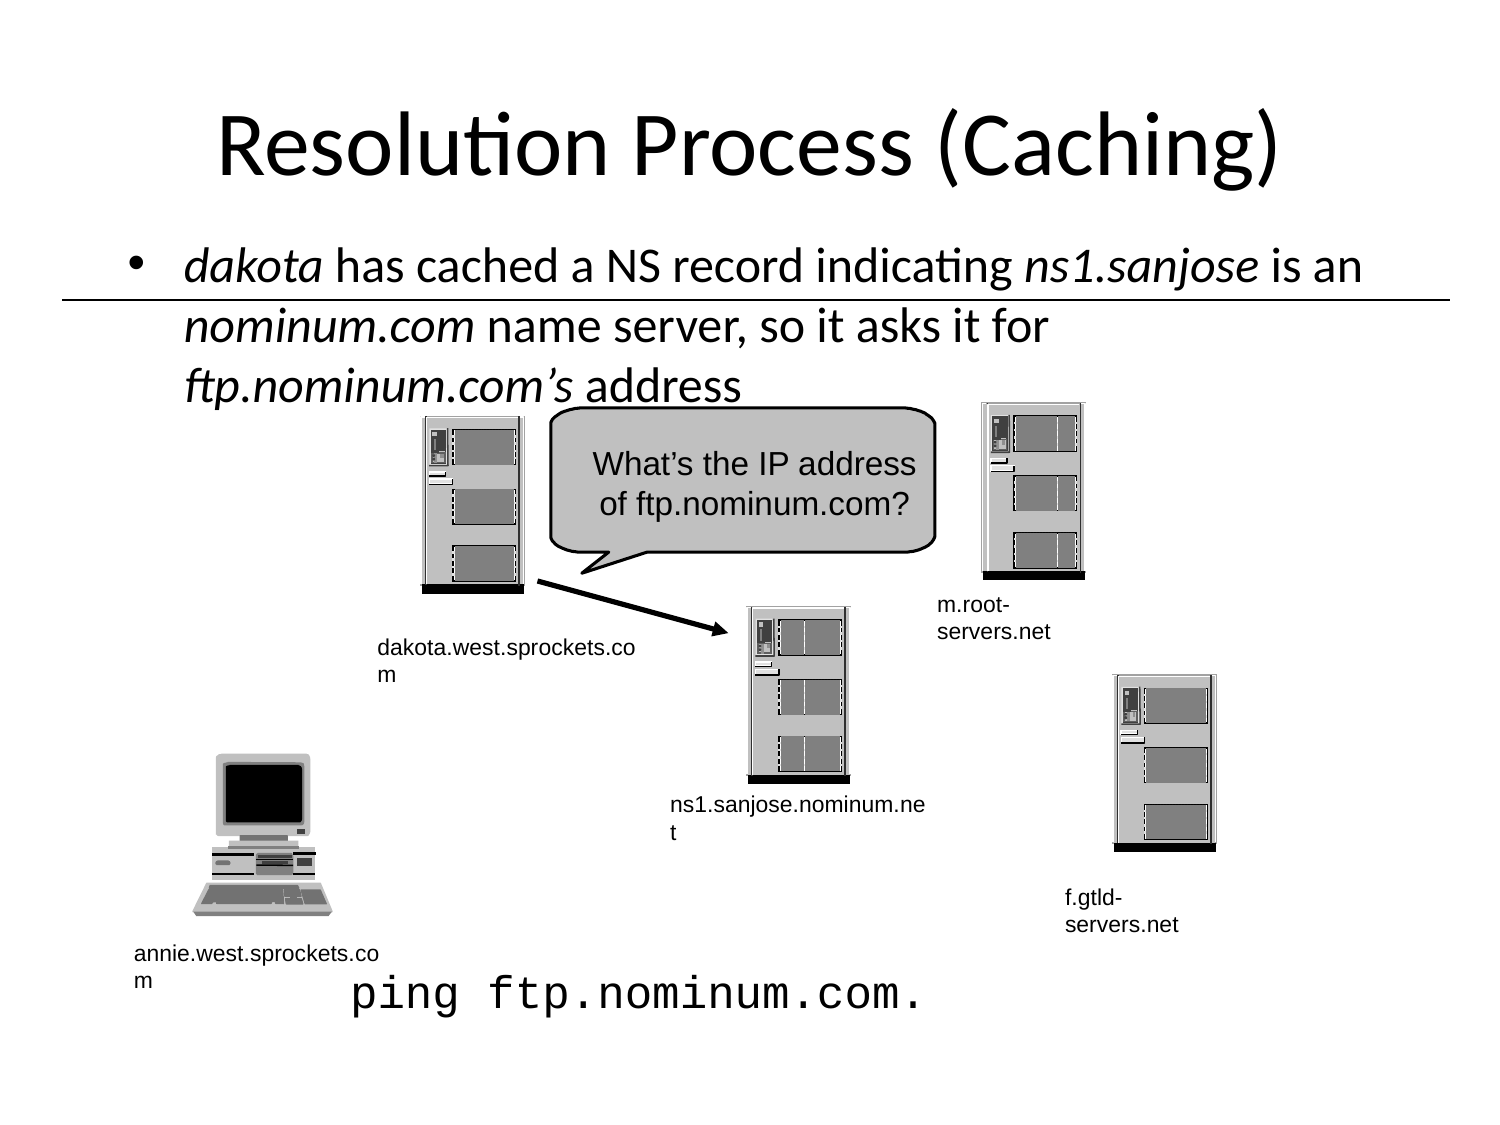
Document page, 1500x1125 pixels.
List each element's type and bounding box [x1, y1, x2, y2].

text_box [550, 407, 936, 574]
text_box [1050, 874, 1251, 945]
text_box [362, 580, 729, 695]
list [112, 224, 1388, 900]
text_box [420, 416, 525, 593]
text_box [922, 582, 1138, 653]
text_box [1112, 674, 1217, 852]
text_box [655, 606, 947, 853]
text_box [981, 402, 1086, 580]
text_box [192, 753, 333, 917]
title [75, 45, 1425, 233]
text_box [118, 931, 947, 1014]
